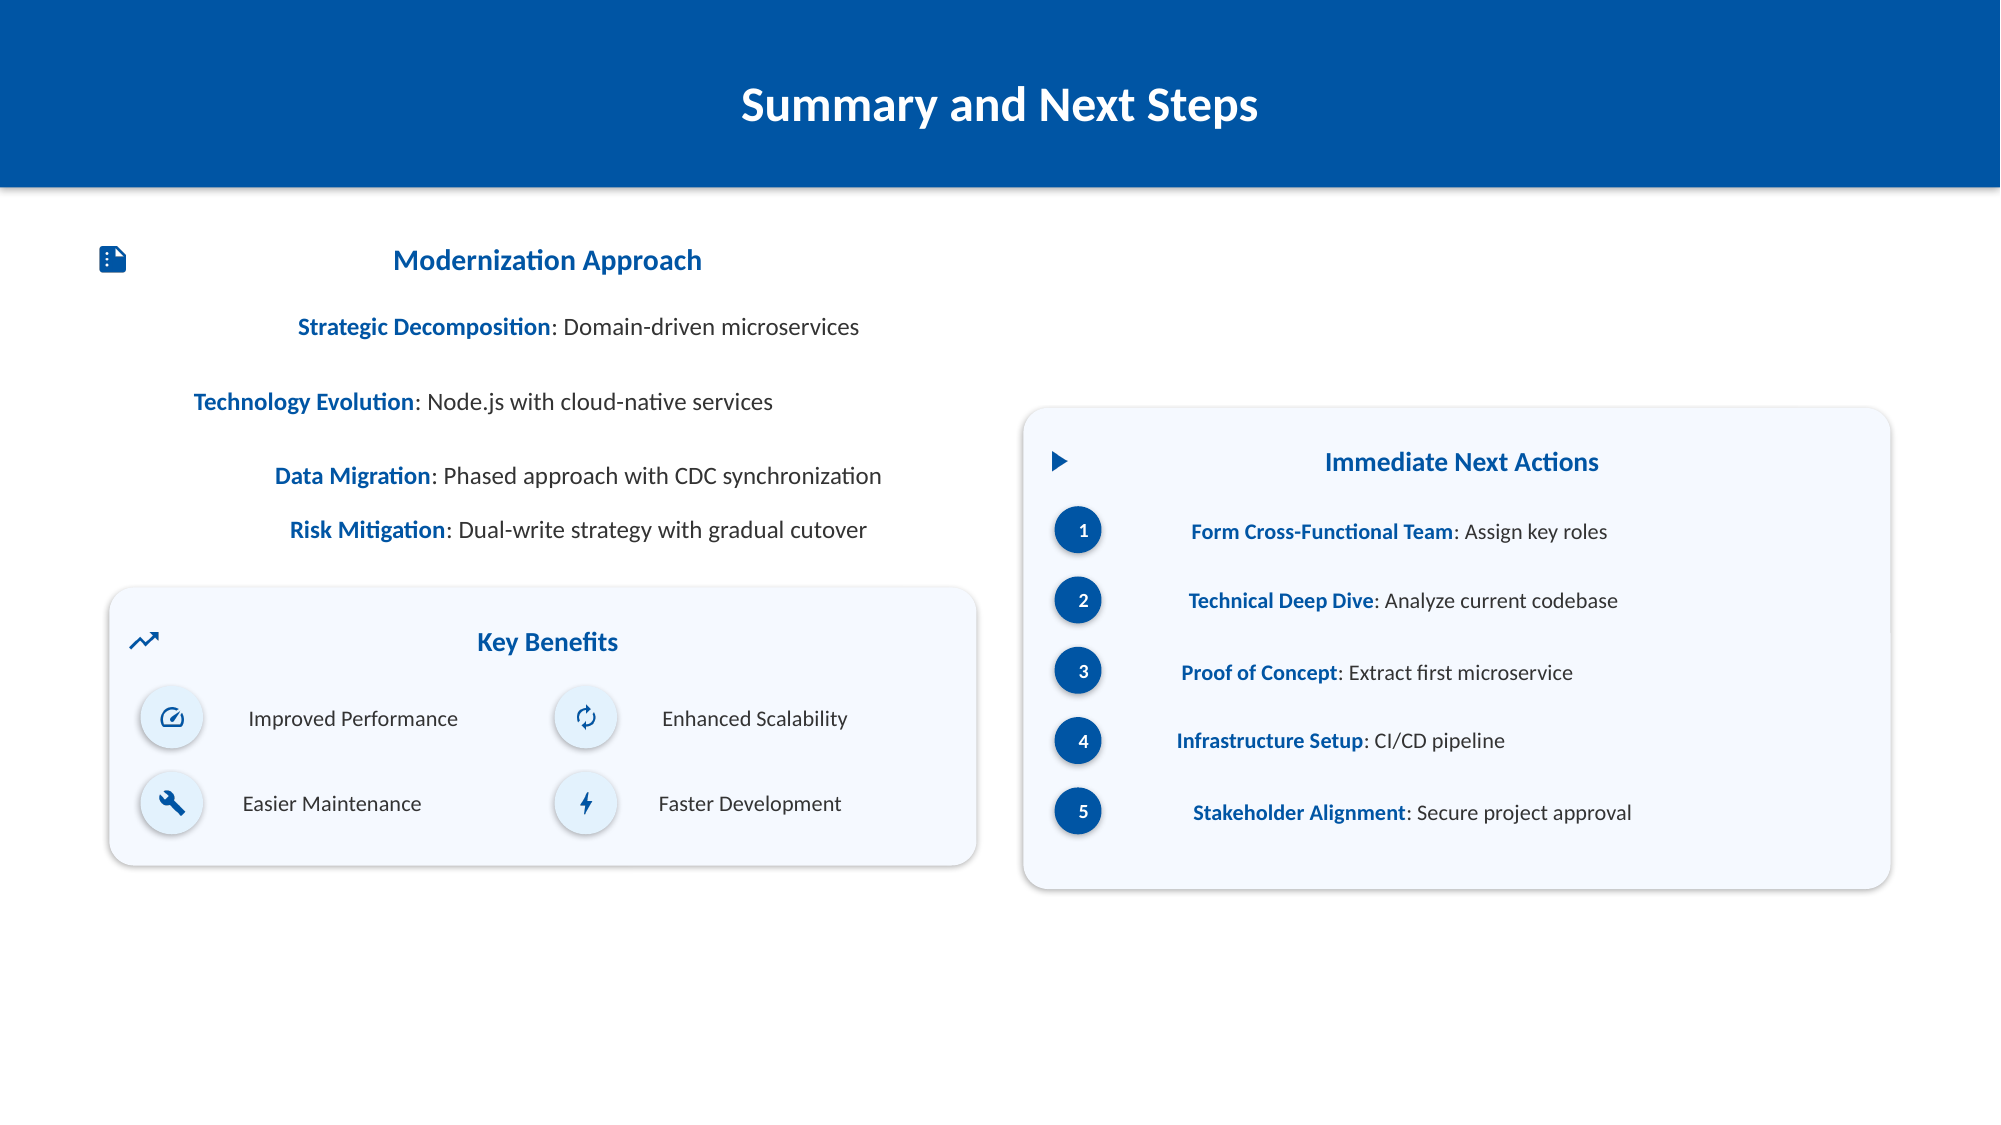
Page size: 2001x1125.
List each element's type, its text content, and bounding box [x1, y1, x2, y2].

text_box Technical Deep Dive: Analyze current codebase [1176, 576, 1632, 622]
text_box Infrastructure Setup: CI/CD pipeline [1164, 717, 1518, 763]
text_box Key Benefits [455, 615, 631, 666]
text_box [1053, 508, 1090, 554]
text_box Stakeholder Alignment: Secure project approval [1181, 789, 1645, 835]
text_box Enhanced Scalability [650, 695, 861, 741]
text_box Easier Maintenance [230, 780, 435, 825]
text_box [1053, 786, 1091, 836]
picture [570, 702, 602, 733]
text_box 3 [1066, 649, 1101, 692]
text_box [139, 685, 204, 750]
text_box Risk Mitigation: Dual-write strategy with gradual cutover [260, 504, 881, 553]
text_box Technology Evolution: Node.js with cloud-native services [163, 376, 977, 424]
text_box Proof of Concept: Extract first microservice [1169, 648, 1587, 694]
text_box Data Migration: Phased approach with CDC synchronization [245, 450, 896, 499]
text_box [1053, 719, 1090, 765]
text_box Strategic Decomposition: Domain-driven microservices [268, 301, 873, 350]
text_box Faster Development [647, 780, 855, 825]
text_box Immediate Next Actions [1302, 435, 1612, 487]
picture [1038, 448, 1077, 473]
text_box 2 [1066, 579, 1101, 621]
text_box [1053, 575, 1091, 625]
picture [570, 790, 602, 816]
text_box [1022, 407, 1892, 890]
text_box [108, 586, 978, 867]
text_box Form Cross-Functional Team: Assign key roles [1179, 508, 1621, 553]
picture [155, 787, 188, 819]
picture [124, 630, 163, 652]
text_box [1053, 646, 1090, 692]
text_box Improved Performance [236, 695, 471, 741]
picture [93, 244, 132, 275]
text_box [553, 771, 618, 836]
text_box 5 [1066, 790, 1101, 832]
text_box [139, 771, 204, 836]
text_box [553, 685, 618, 750]
text_box 1 [1066, 508, 1101, 551]
picture [155, 705, 188, 729]
text_box 4 [1066, 719, 1101, 762]
text_box Summary and Next Steps [729, 62, 1271, 141]
text_box Modernization Approach [370, 231, 716, 286]
text_box [0, 0, 2000, 188]
